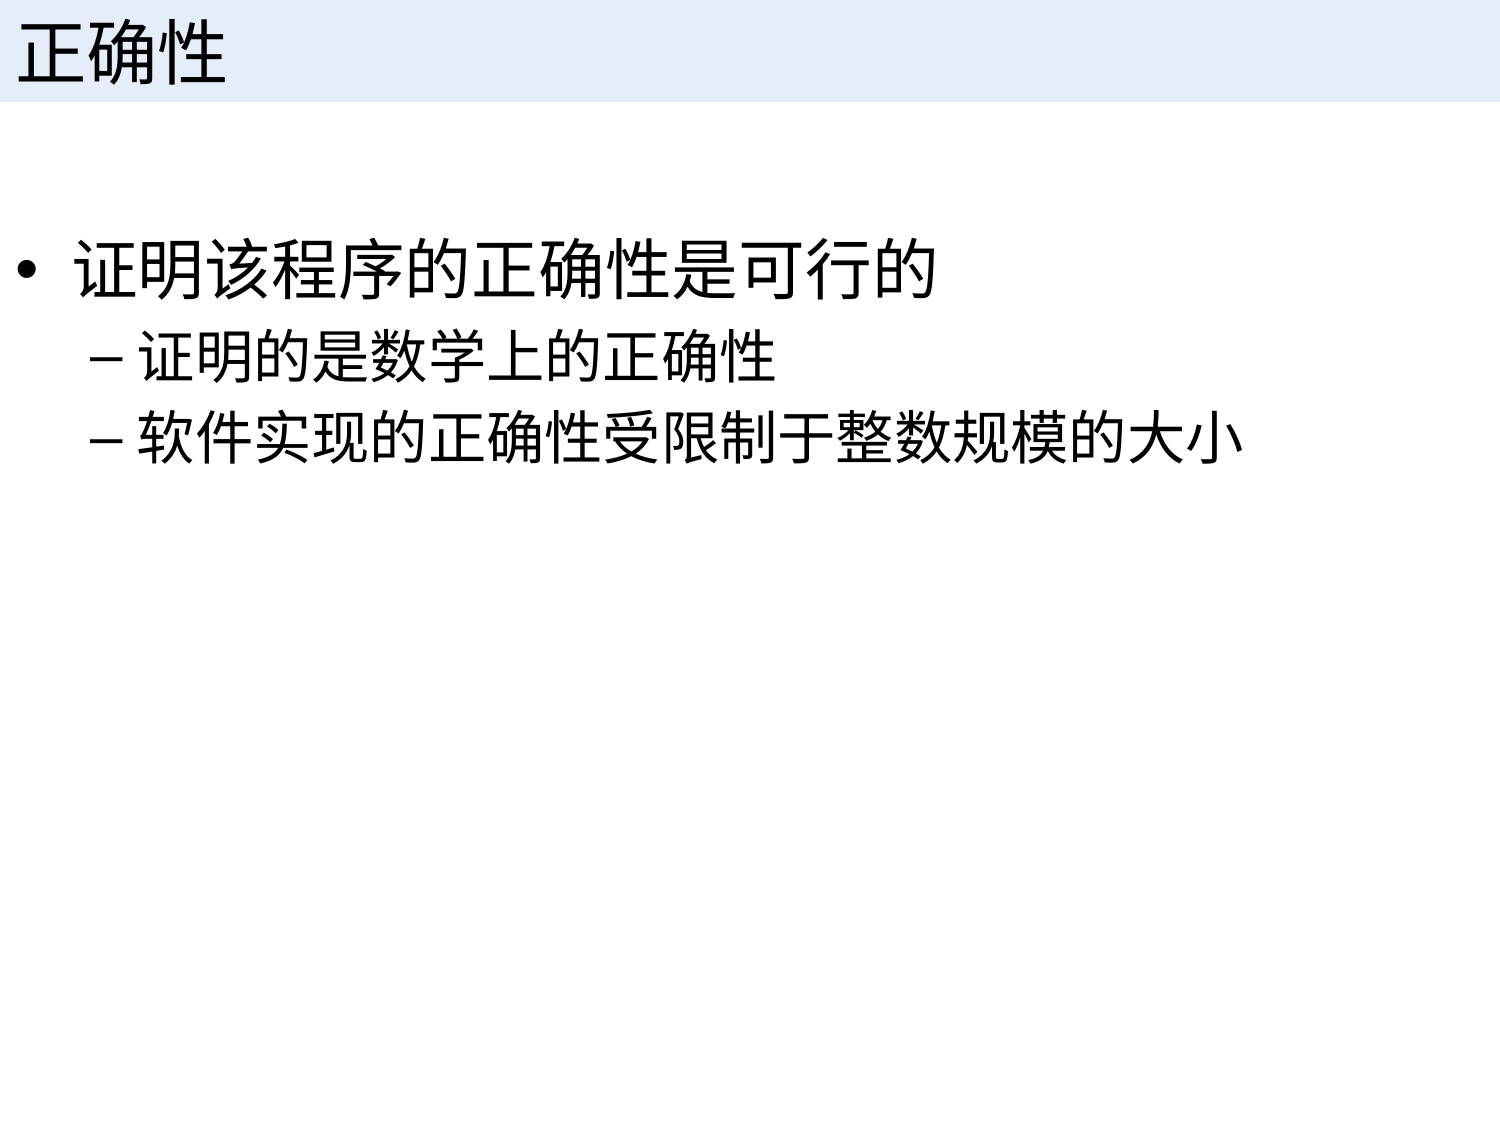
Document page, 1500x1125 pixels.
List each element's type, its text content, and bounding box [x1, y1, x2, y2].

title 正确性 [0, 0, 1500, 103]
list 证明该程序的正确性是可行的 证明的是数学上的正确性 软件实现的正确性受限制于整数规模的大小 [0, 136, 1500, 1125]
